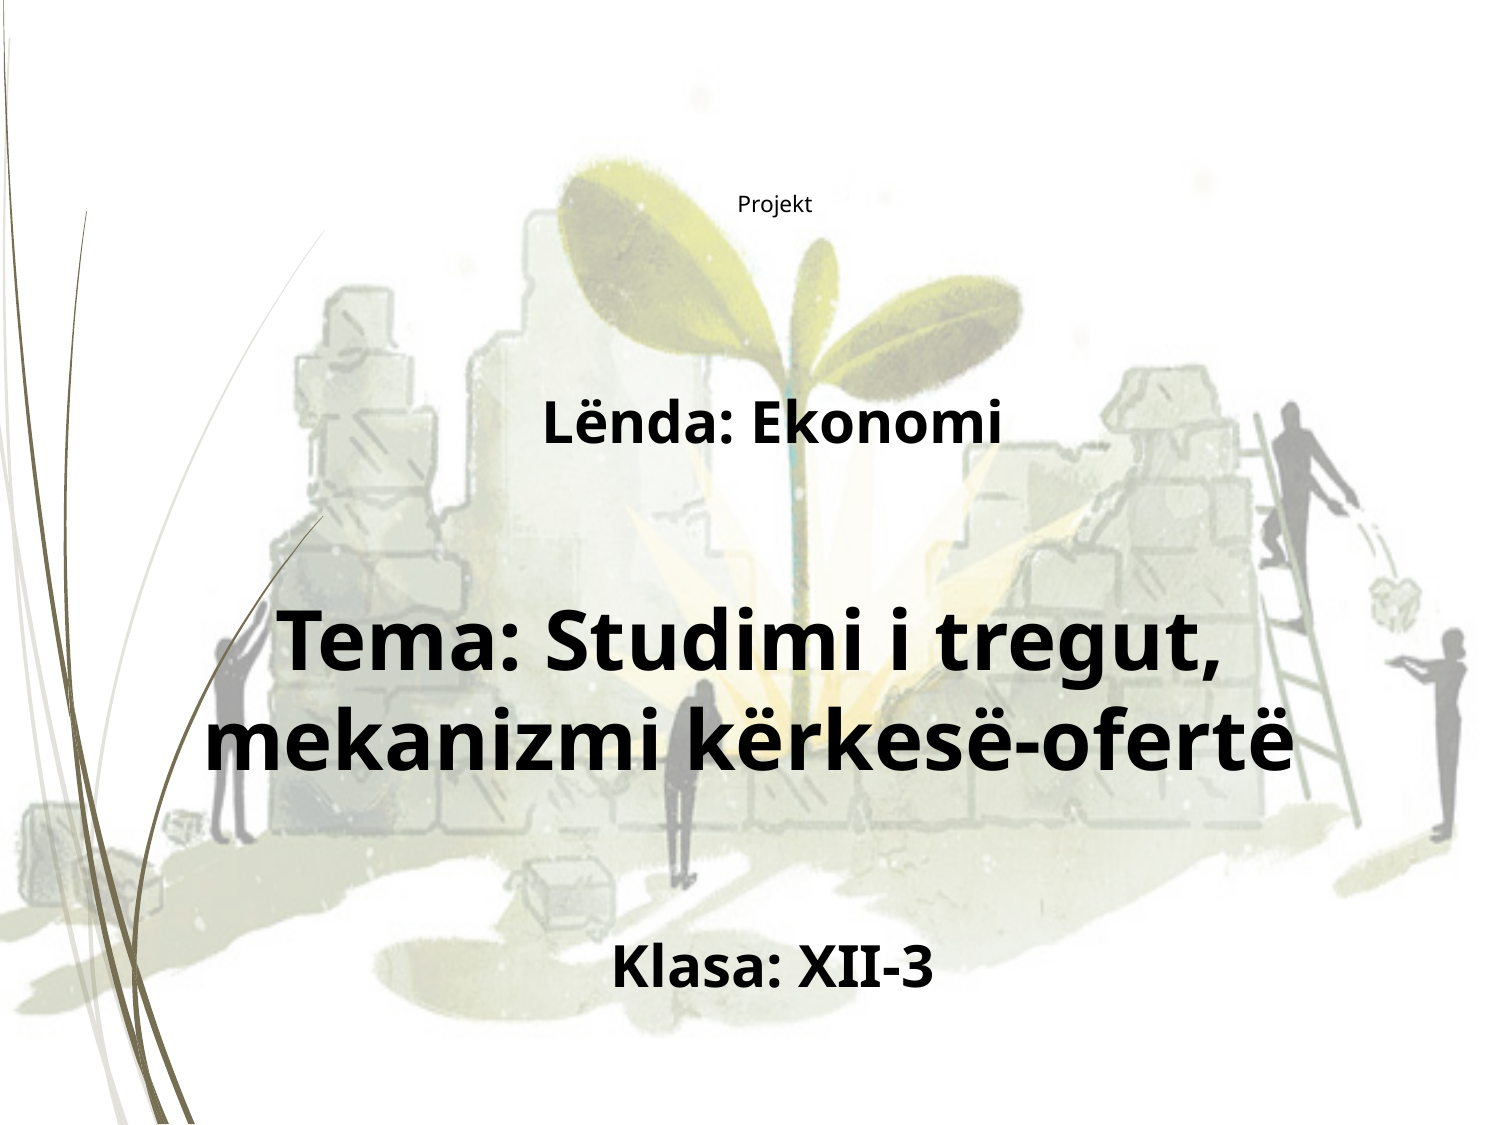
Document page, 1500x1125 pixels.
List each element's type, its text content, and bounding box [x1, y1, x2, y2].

subtitle Lënda: Ekonomi Tema: Studimi i tregut, mekanizmi kërkesë-ofertë Klasa: XII-3 [37, 308, 1463, 1121]
title Projekt [187, 99, 1363, 225]
